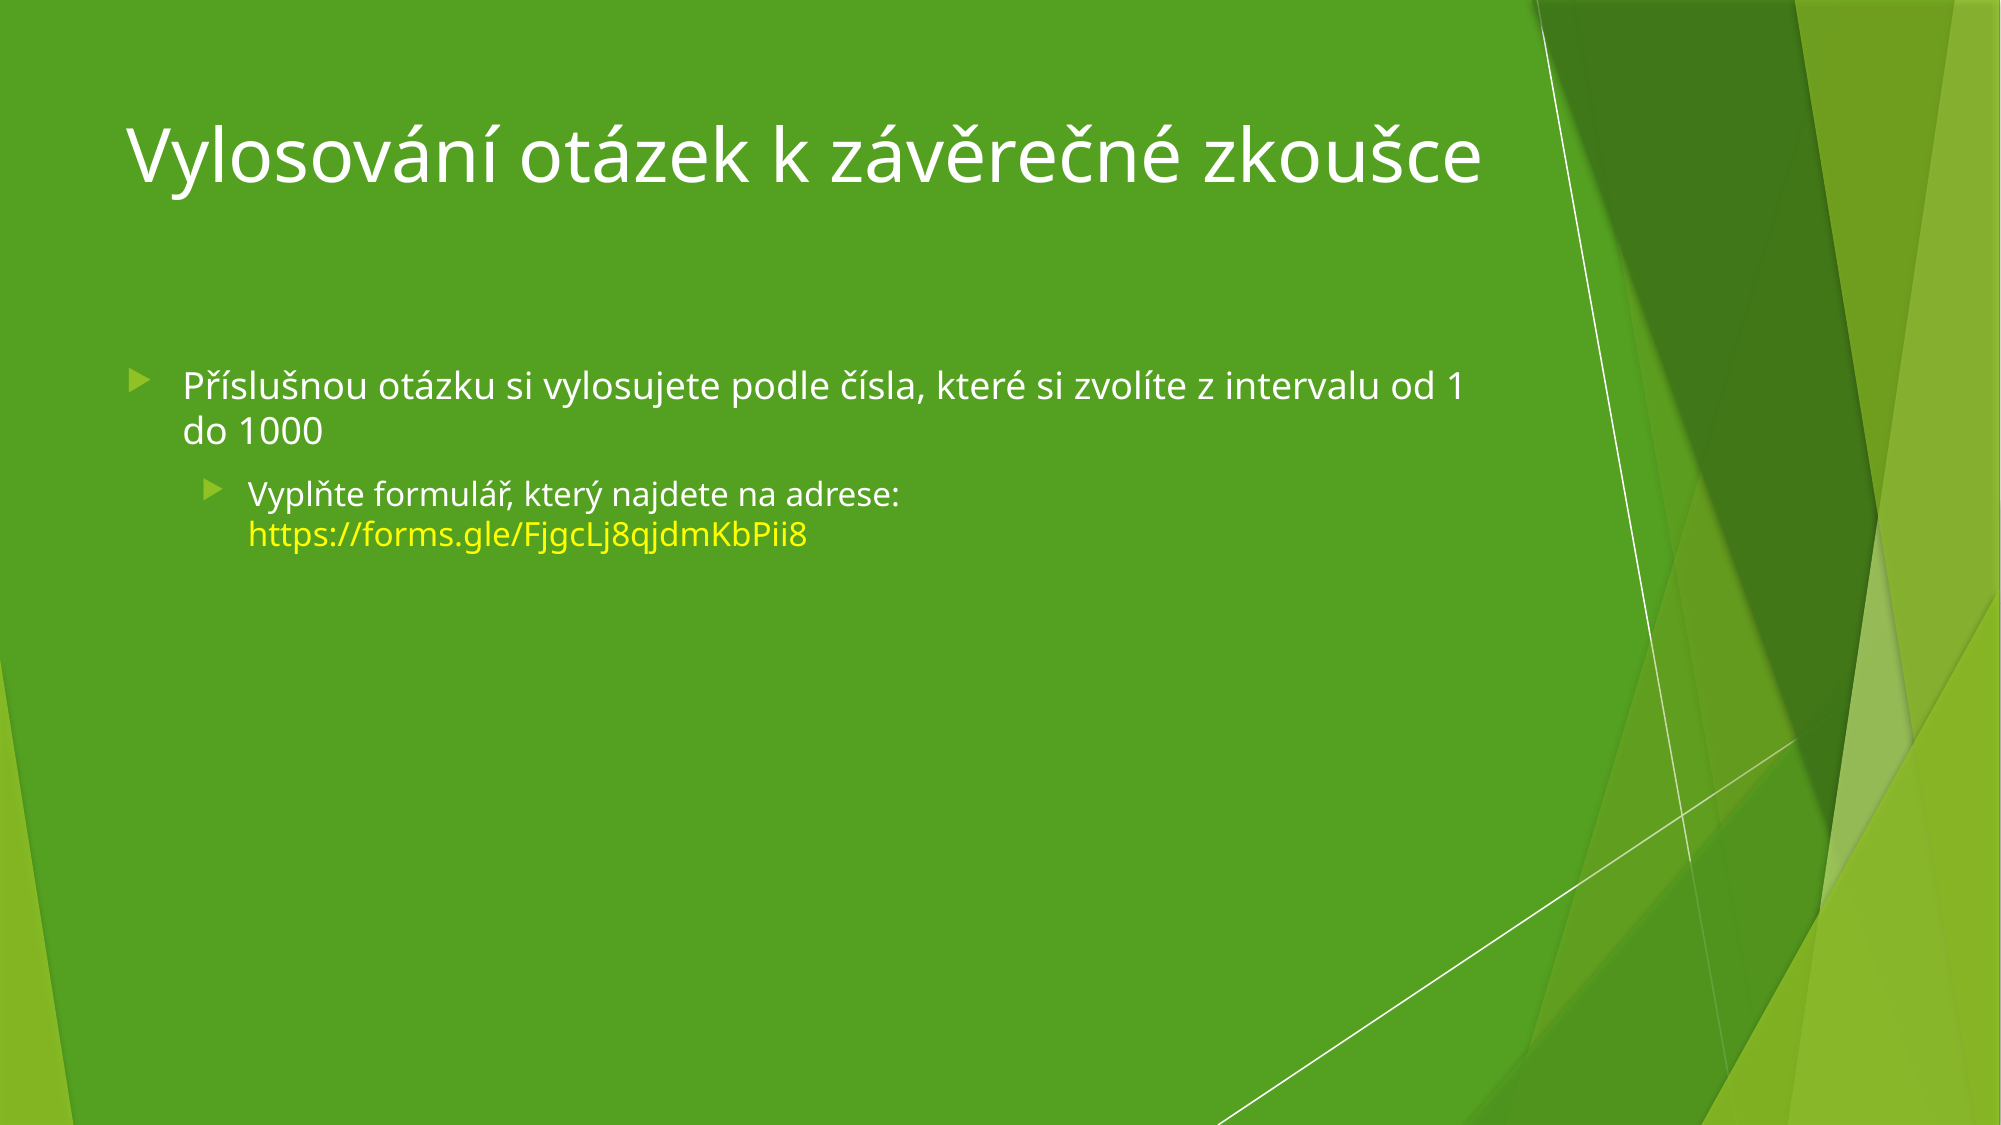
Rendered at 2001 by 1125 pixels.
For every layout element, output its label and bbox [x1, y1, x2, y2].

text_box [0, 0, 2000, 1125]
